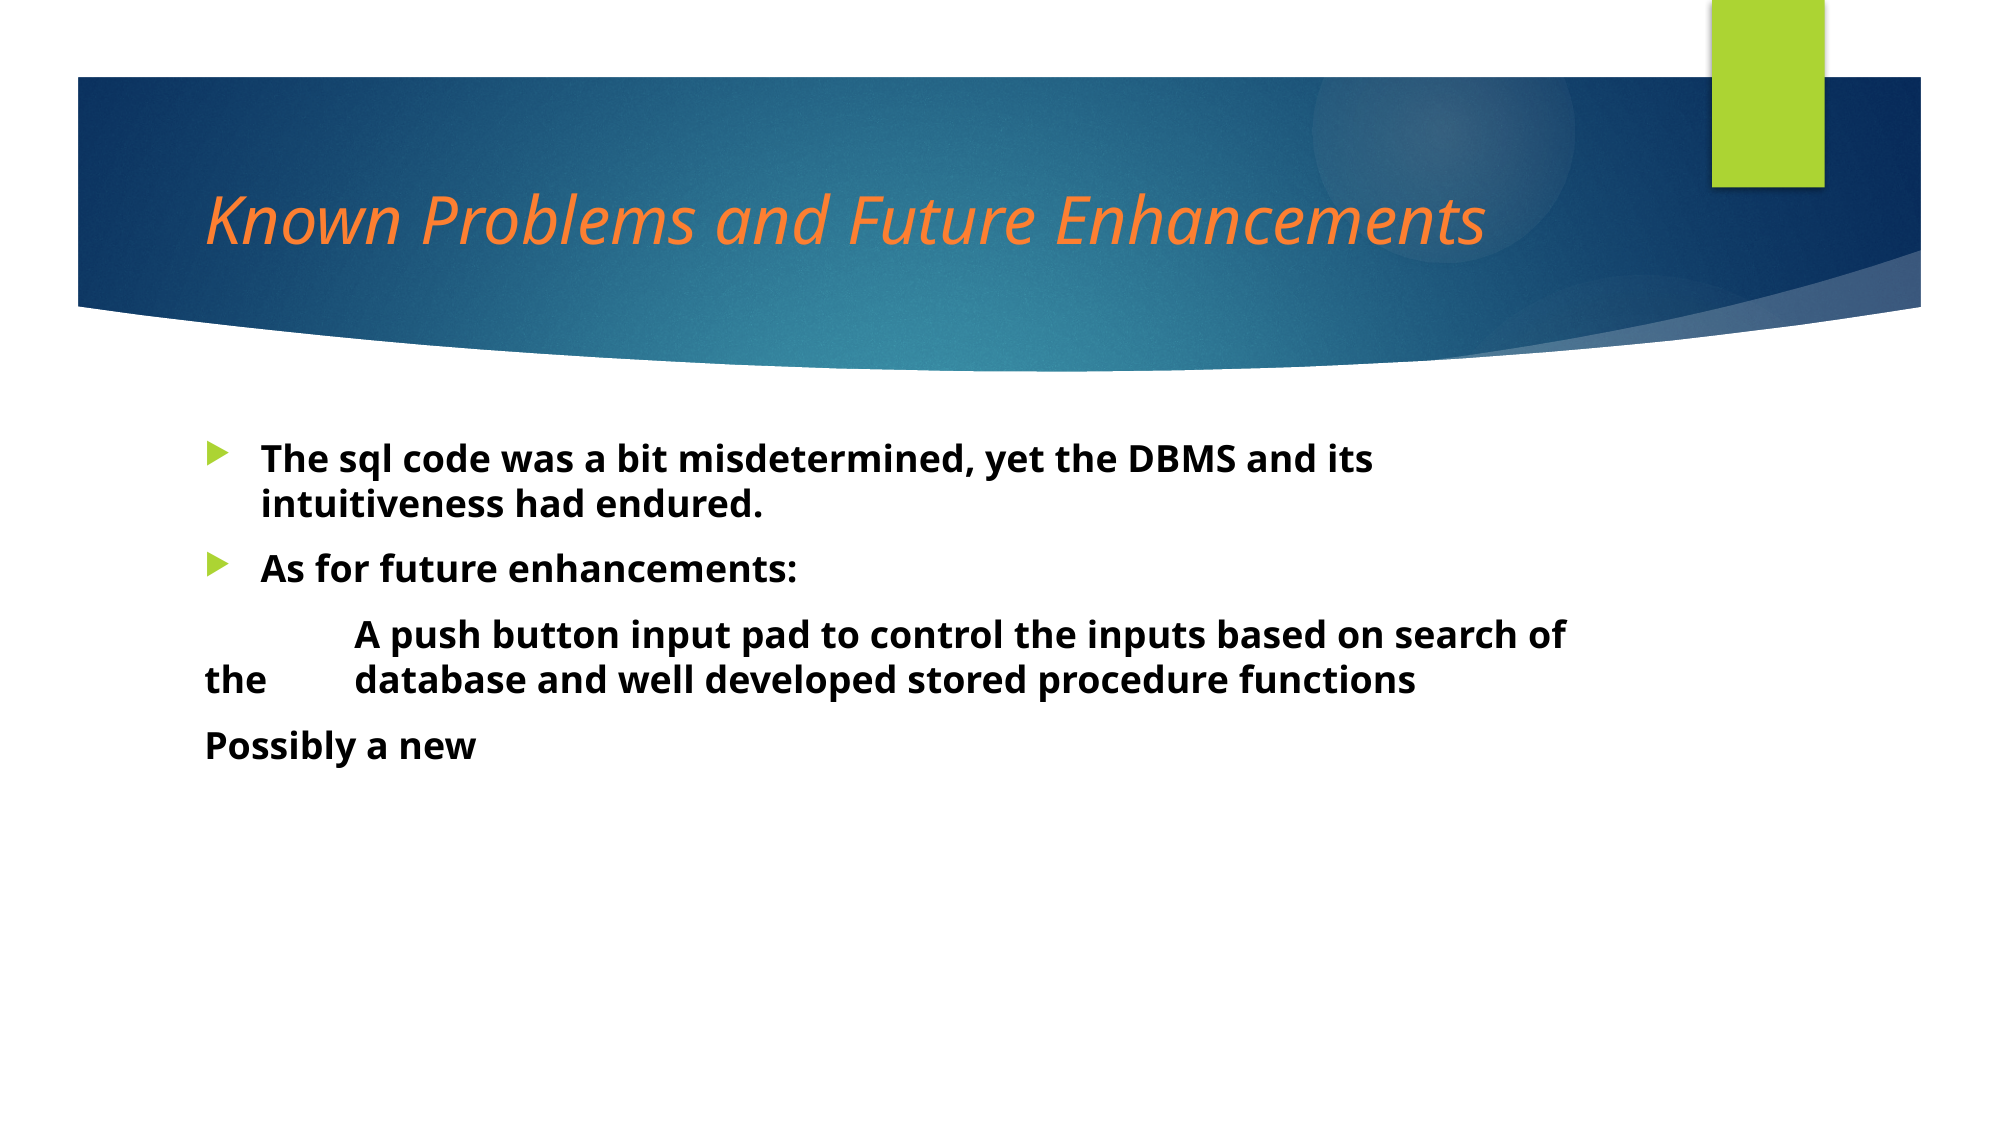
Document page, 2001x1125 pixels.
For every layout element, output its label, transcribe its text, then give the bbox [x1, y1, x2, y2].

list The sql code was a bit misdetermined, yet the DBMS and its intuitiveness had endured. As for future enhancements: A push button input pad to control the inputs based on search of the database and well developed stored procedure functions Possibly a new [189, 427, 1627, 988]
title Known Problems and Future Enhancements [189, 159, 1627, 276]
